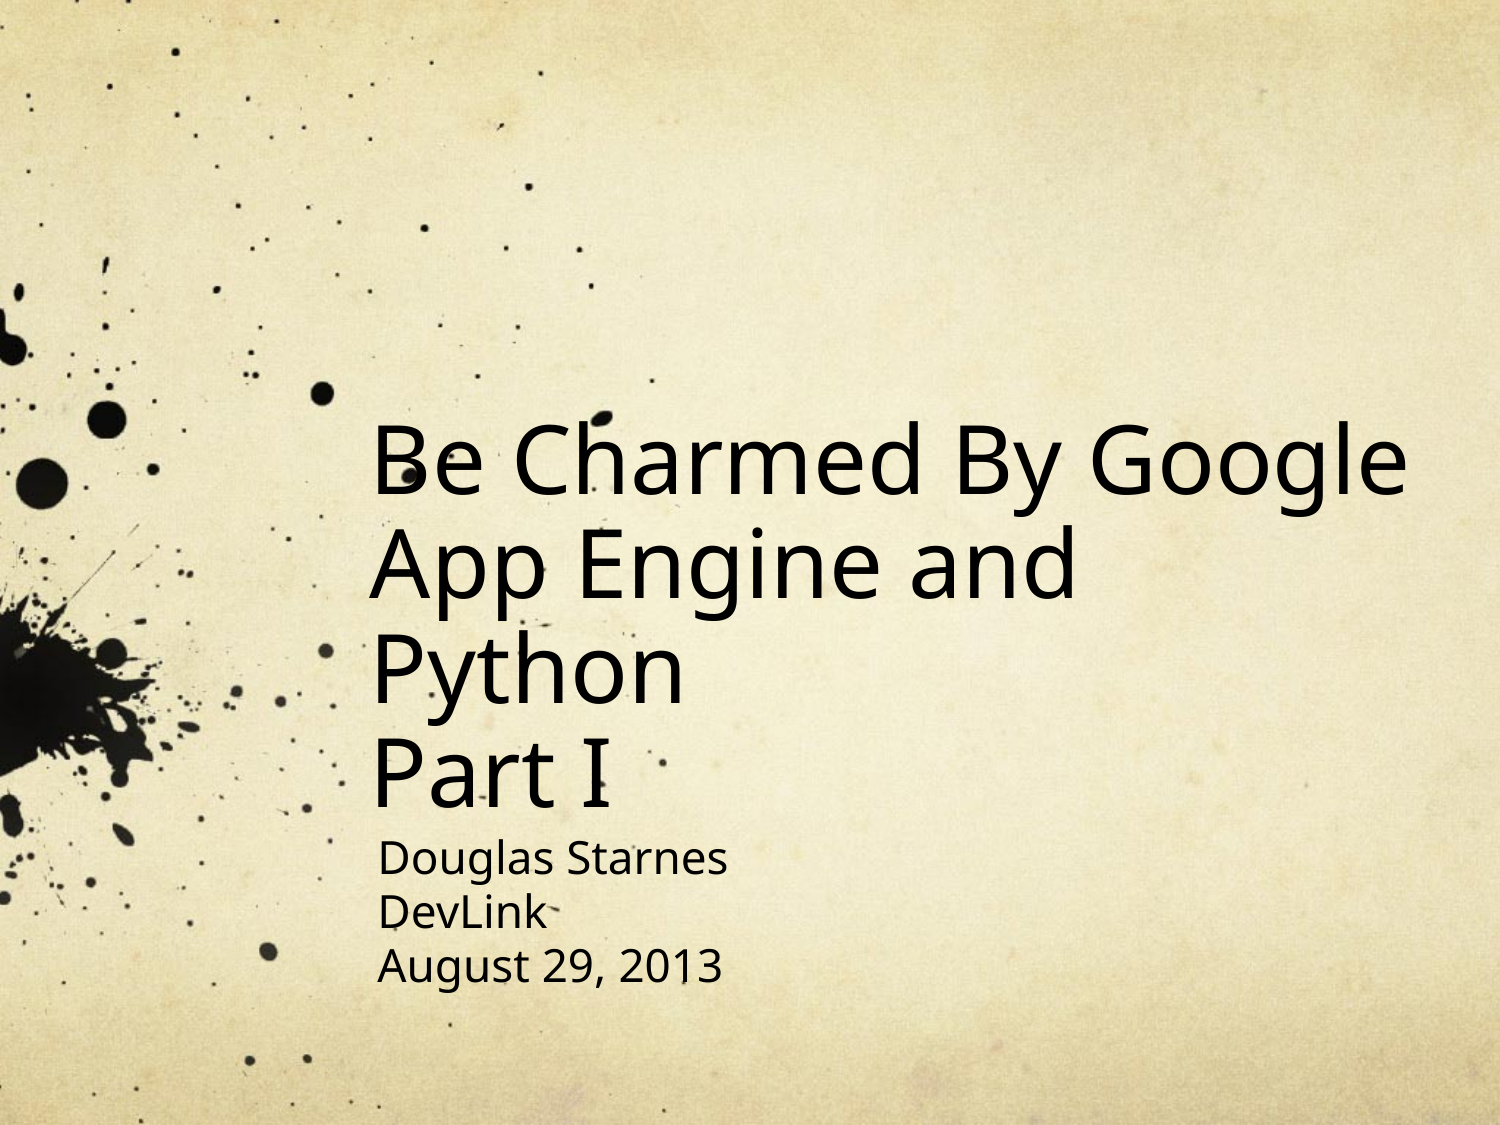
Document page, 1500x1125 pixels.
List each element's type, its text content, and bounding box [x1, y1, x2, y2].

title Be Charmed By Google App Engine and Python Part I [362, 512, 1425, 827]
picture [0, 0, 1500, 1125]
subtitle Douglas Starnes DevLink August 29, 2013 [362, 829, 1425, 1023]
